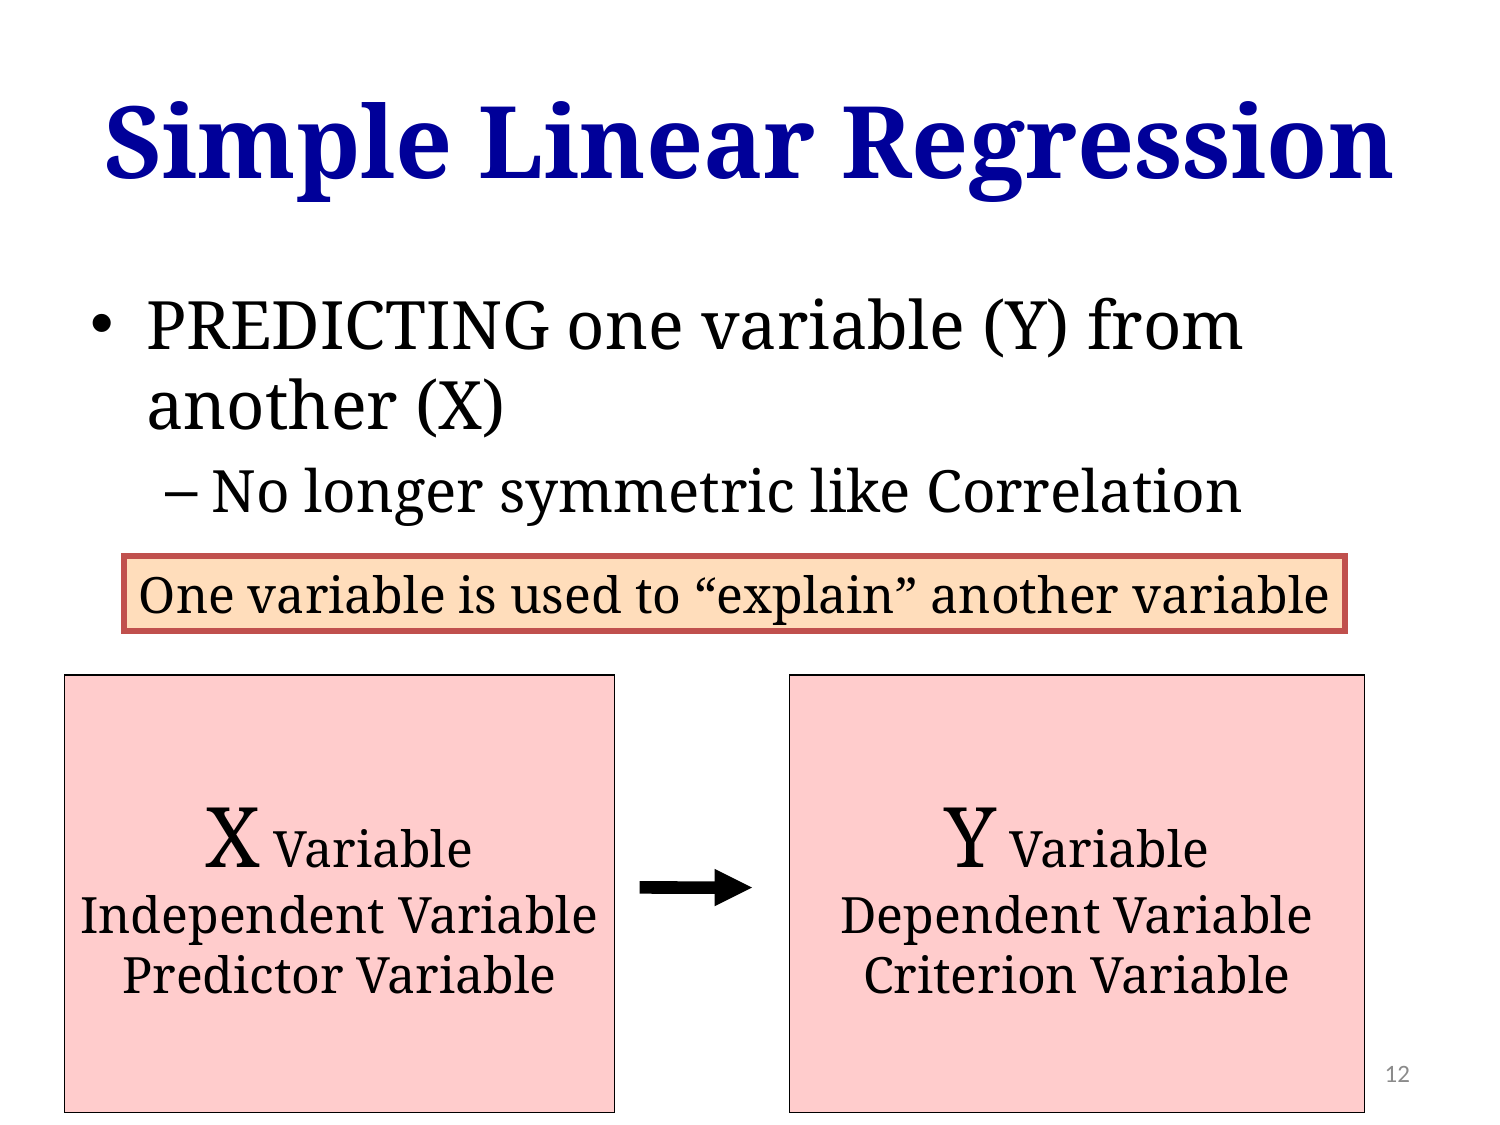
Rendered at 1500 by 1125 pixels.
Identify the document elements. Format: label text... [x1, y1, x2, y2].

title Simple Linear Regression [75, 45, 1425, 233]
slide_number 12 [1074, 1042, 1425, 1103]
text_box One variable is used to “explain” another variable [124, 556, 1346, 631]
list PREDICTING one variable (Y) from another (X) No longer symmetric like Correlation [75, 275, 1425, 1018]
text_box X Variable Independent Variable Predictor Variable [64, 674, 615, 1113]
text_box Y Variable Dependent Variable Criterion Variable [789, 674, 1365, 1113]
text_box [639, 881, 753, 894]
